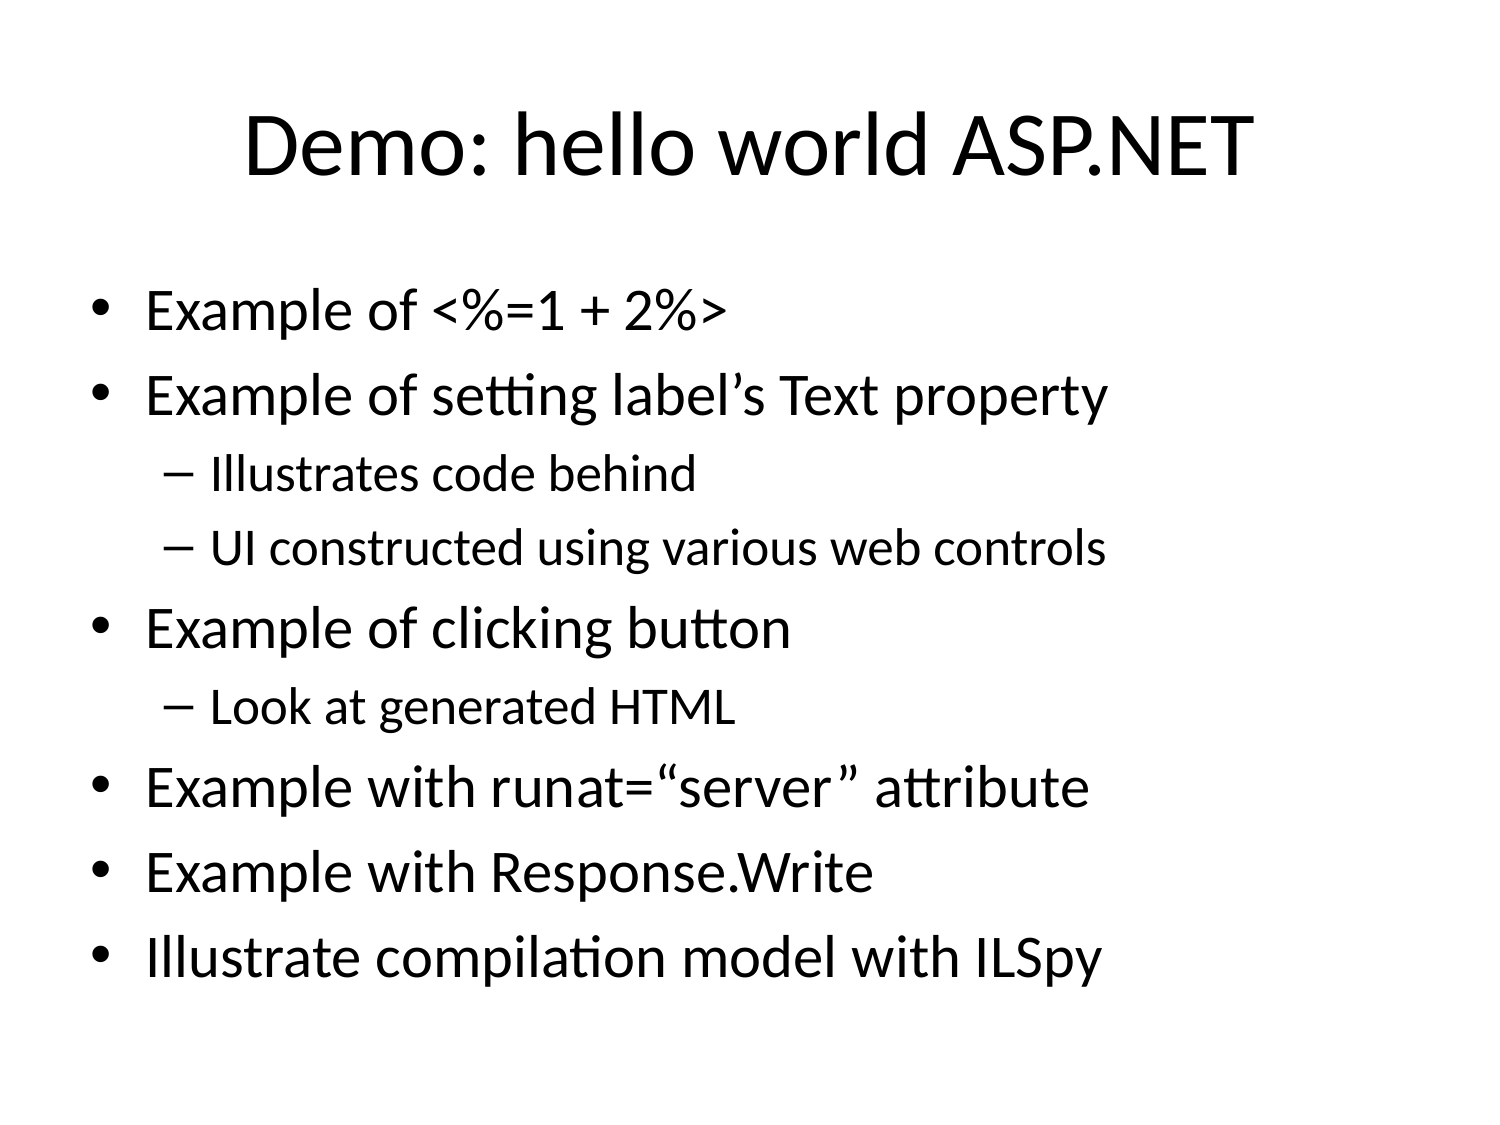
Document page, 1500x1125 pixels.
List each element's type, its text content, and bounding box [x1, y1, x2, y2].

list Example of <%=1 + 2%> Example of setting label’s Text property Illustrates code behind UI constructed using various web controls Example of clicking button Look at generated HTML Example with runat=“server” attribute Example with Response.Write Illustrate compilation model with ILSpy [75, 262, 1425, 1005]
title Demo: hello world ASP.NET [75, 45, 1425, 233]
